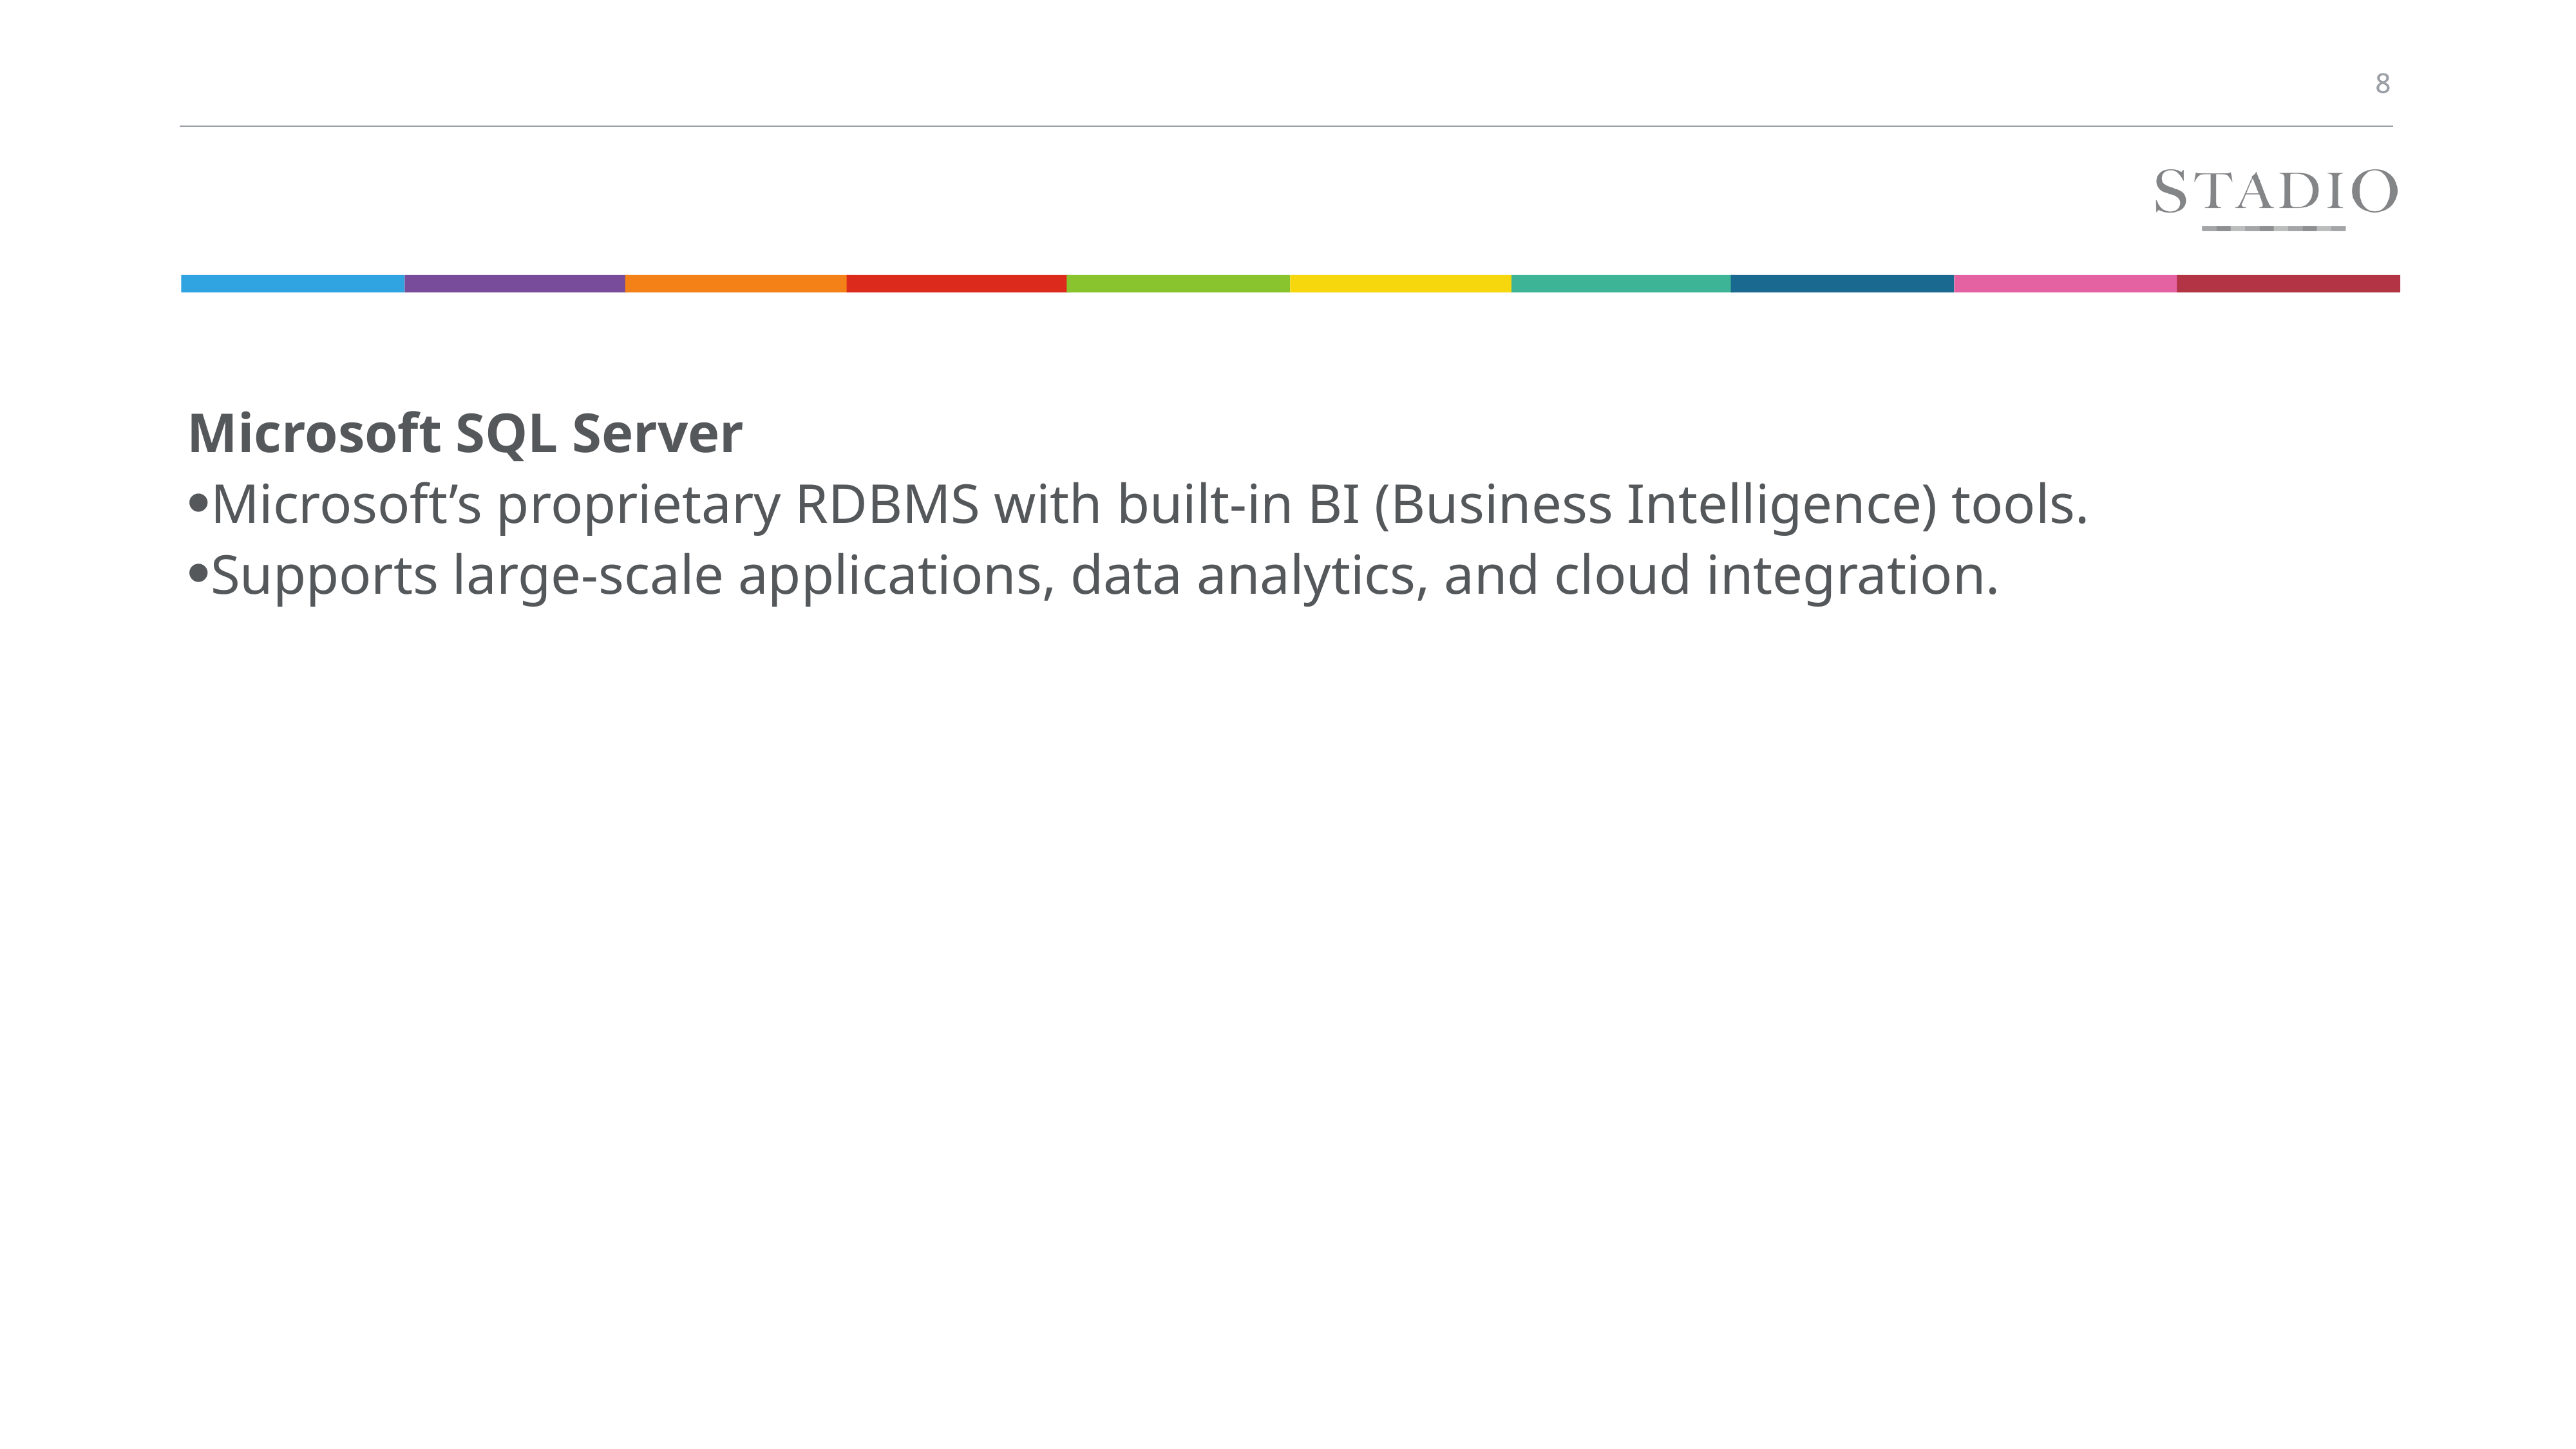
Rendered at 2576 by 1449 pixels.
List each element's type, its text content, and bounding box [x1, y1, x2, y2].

picture [2112, 126, 2441, 274]
list Microsoft SQL Server Microsoft’s proprietary RDBMS with built-in BI (Business Intelligence) tools. Supports large-scale applications, data analytics, and cloud integration. [187, 392, 2407, 1405]
